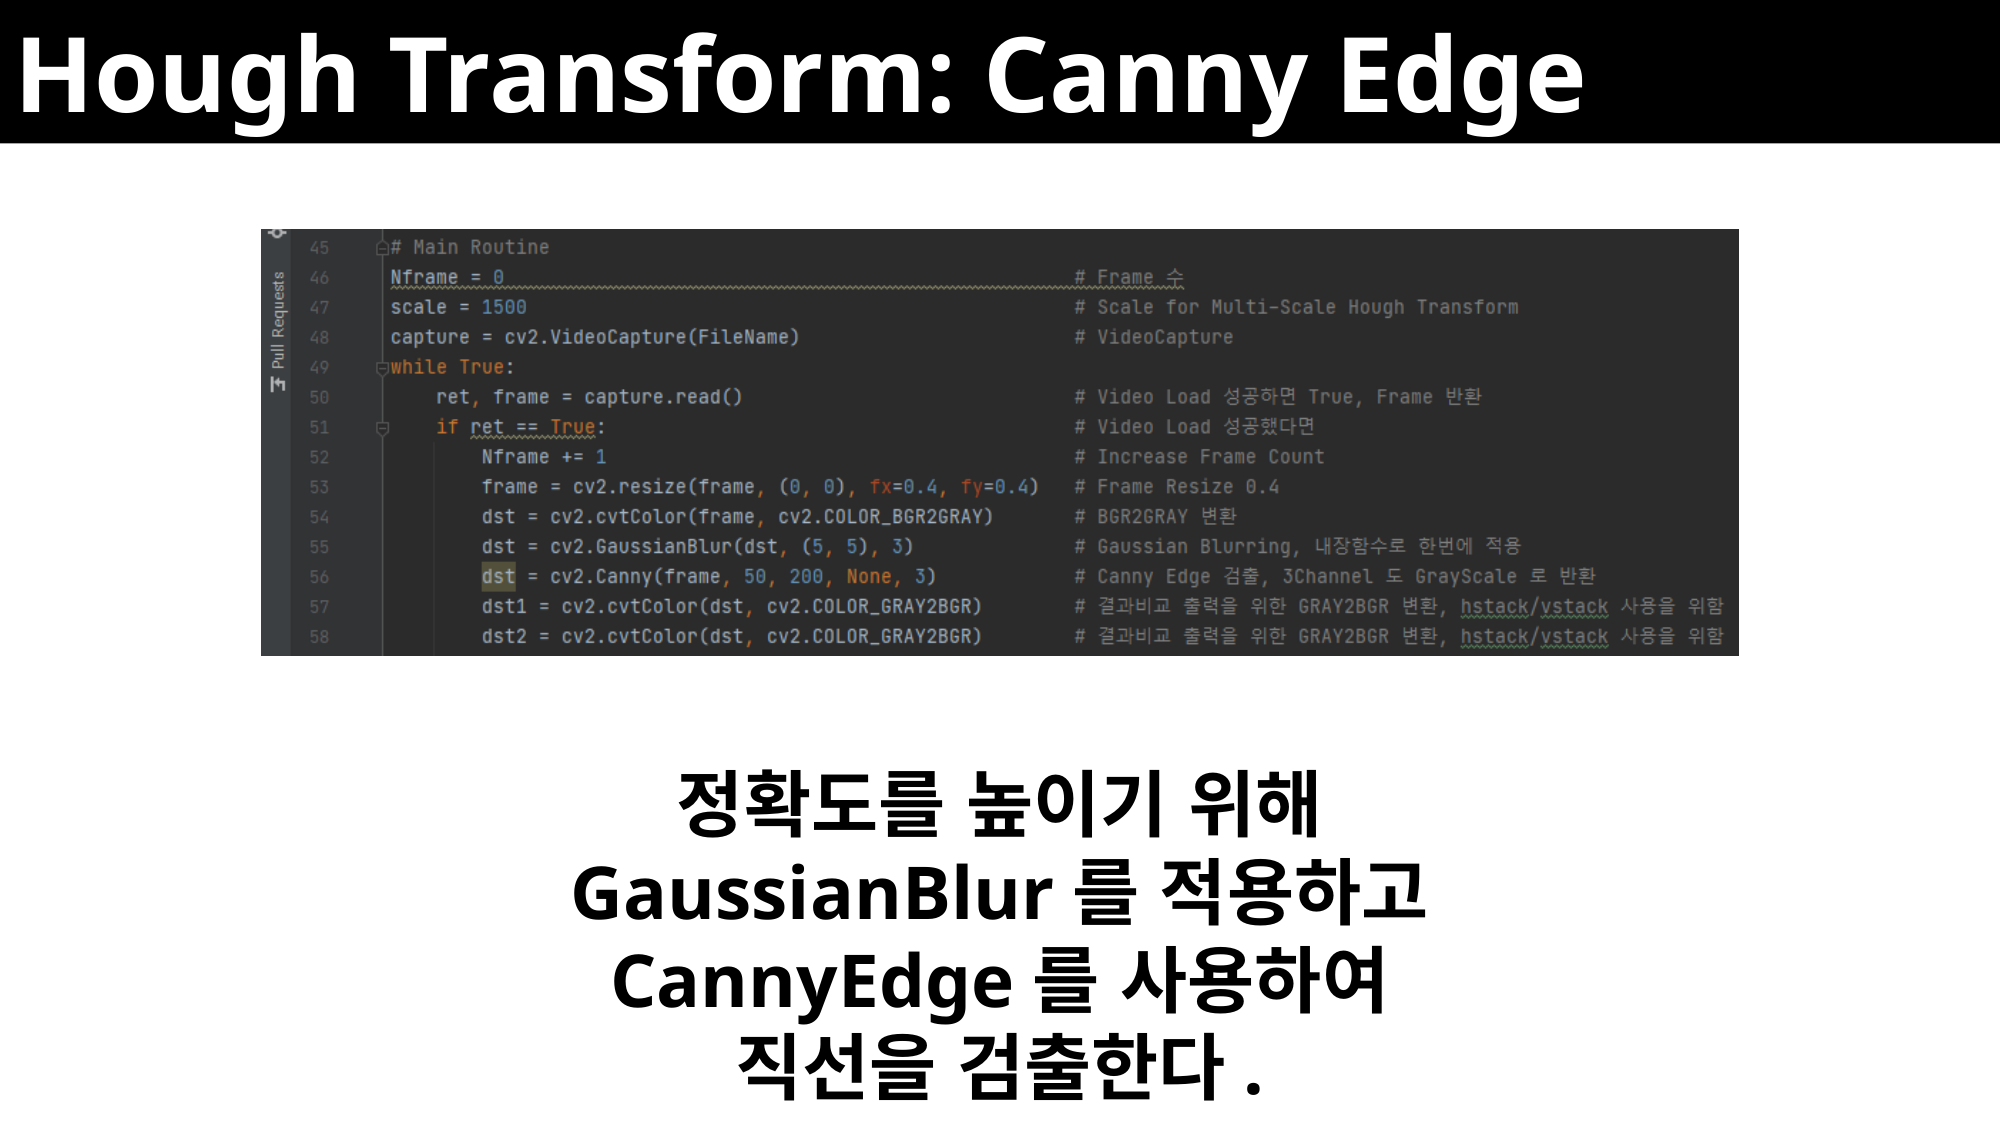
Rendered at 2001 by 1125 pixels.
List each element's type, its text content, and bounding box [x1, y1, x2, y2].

text_box Hough Transform: Canny Edge [0, 0, 2000, 144]
text_box 정확도를 높이기 위해 GaussianBlur를 적용하고 CannyEdge를 사용하여 직선을 검출한다. [0, 742, 2000, 1125]
picture [261, 229, 1739, 656]
